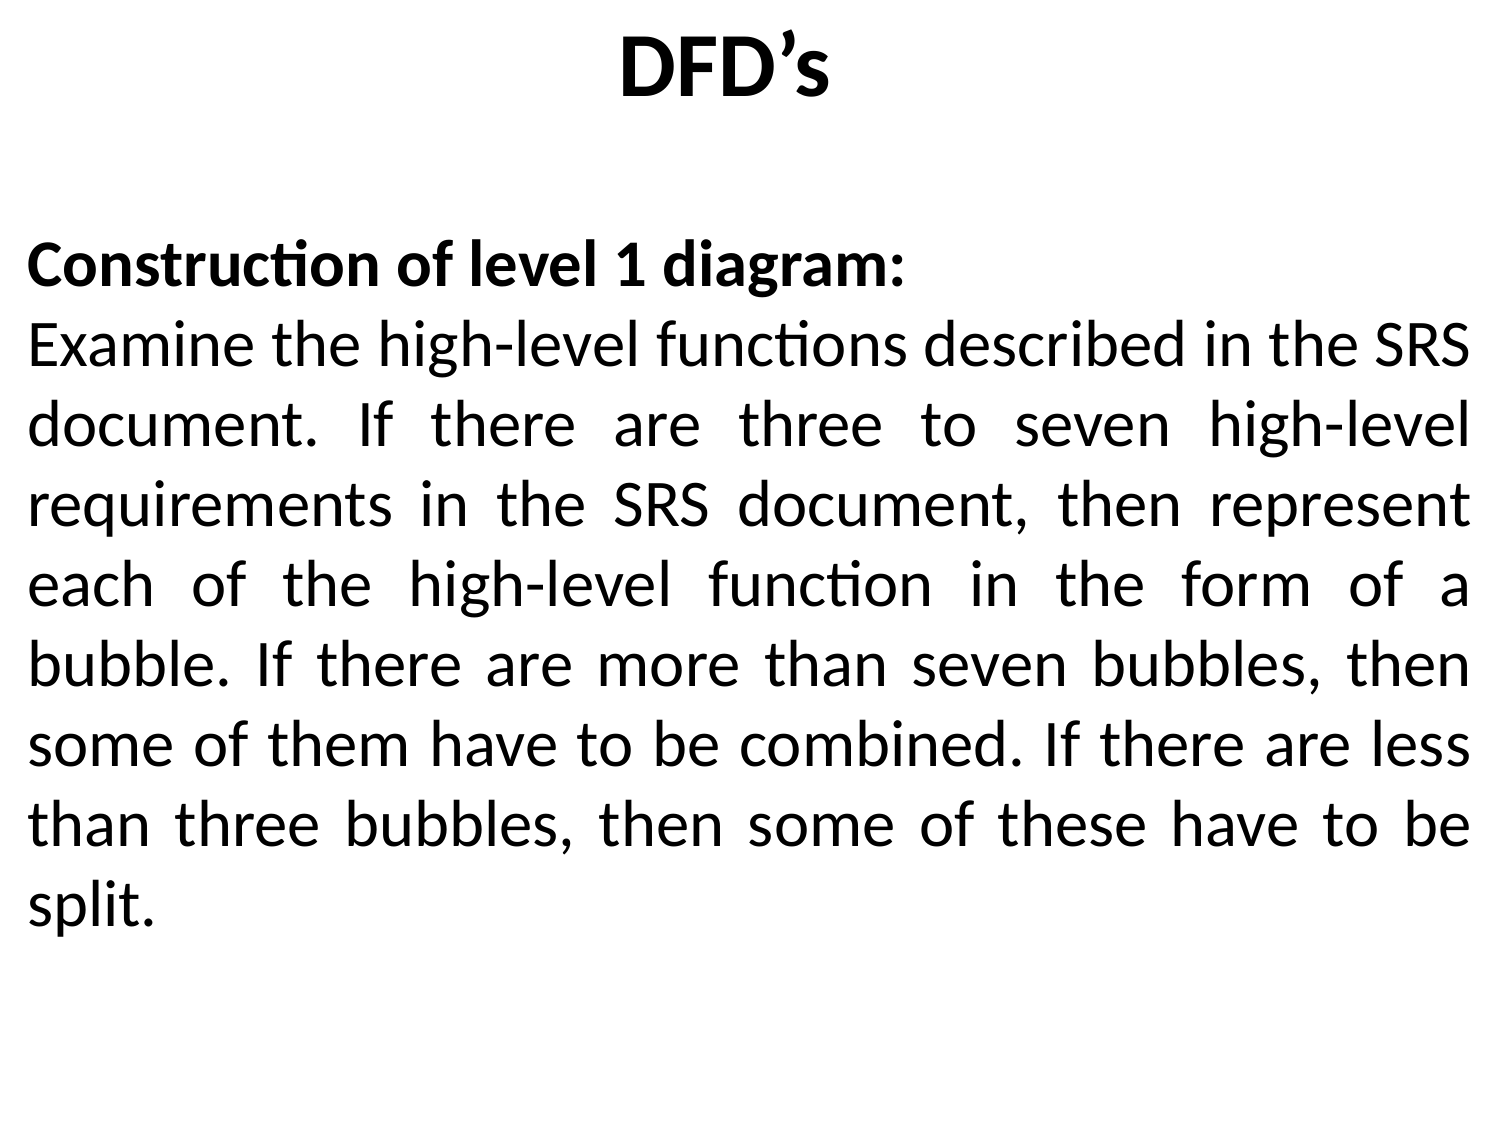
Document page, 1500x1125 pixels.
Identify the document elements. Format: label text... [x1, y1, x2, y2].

text_box Construction of level 1 diagram: Examine the high-level functions described in the SRS document. If there are three to seven high-level requirements in the SRS document, then represent each of the high-level function in the form of a bubble. If there are more than seven bubbles, then some of them have to be combined. If there are less than three bubbles, then some of these have to be split. [12, 212, 1488, 947]
title DFD’s [50, 0, 1400, 133]
